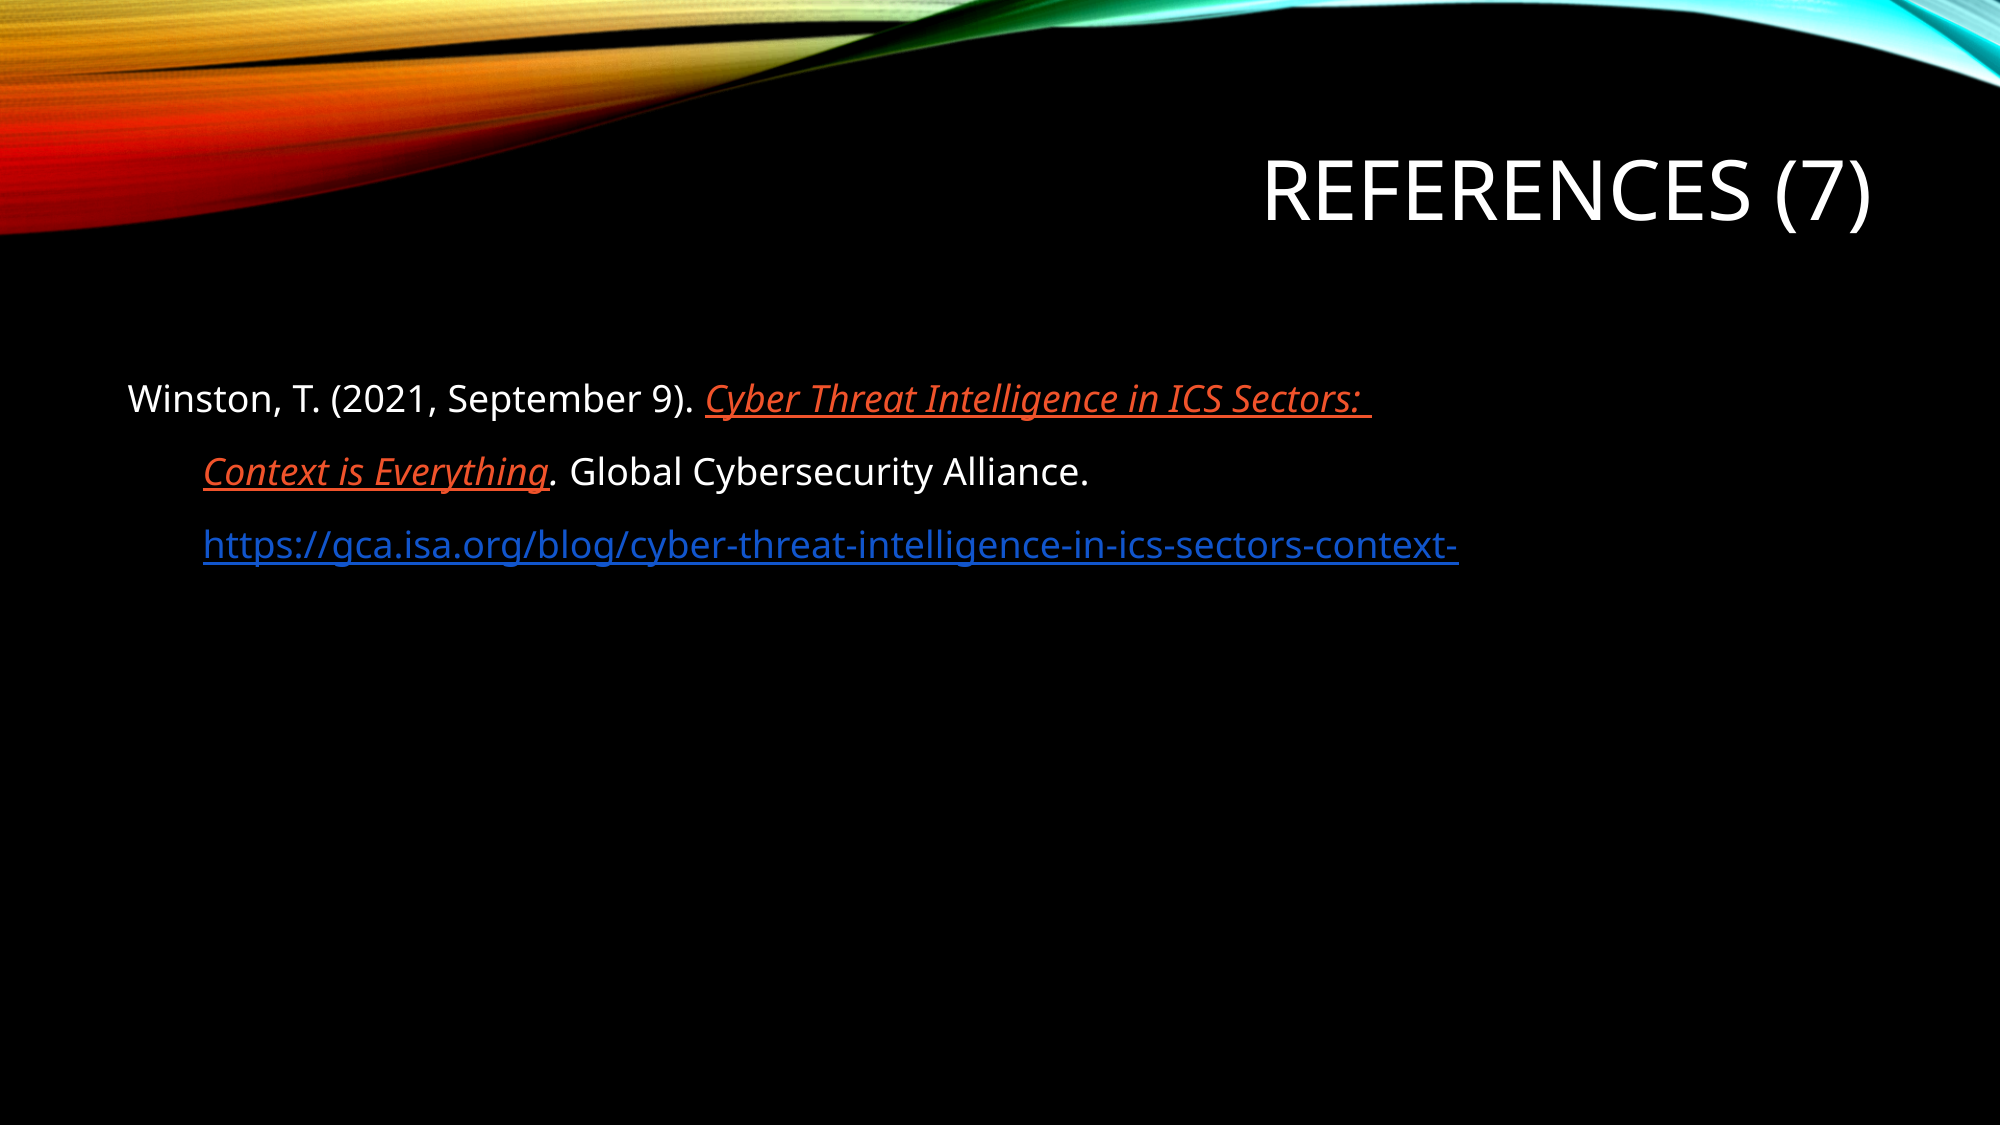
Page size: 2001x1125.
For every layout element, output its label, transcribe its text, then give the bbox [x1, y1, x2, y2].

list Winston, T. (2021, September 9). Cyber Threat Intelligence in ICS Sectors: Context is Everything. Global Cybersecurity Alliance. https://gca.isa.org/blog/cyber-threat-intelligence-in-ics-sectors-context- is-everything [112, 299, 1888, 1047]
title REFERENCES (7) [474, 87, 1888, 299]
picture [0, 0, 2000, 237]
